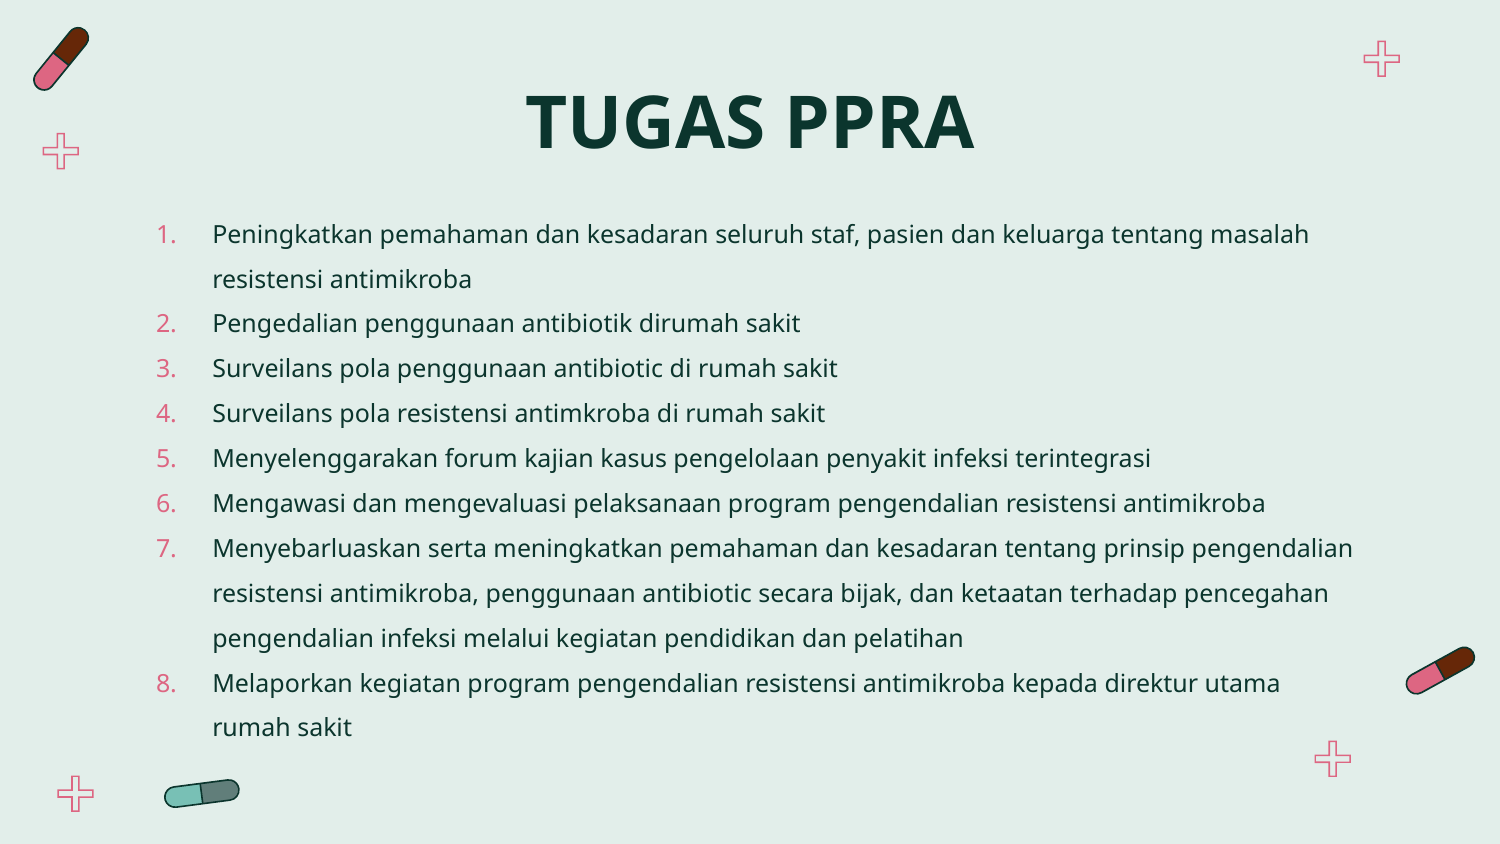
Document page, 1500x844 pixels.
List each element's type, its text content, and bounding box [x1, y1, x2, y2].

list Peningkatkan pemahaman dan kesadaran seluruh staf, pasien dan keluarga tentang masalah resistensi antimikroba Pengedalian penggunaan antibiotik dirumah sakit Surveilans pola penggunaan antibiotic di rumah sakit Surveilans pola resistensi antimkroba di rumah sakit Menyelenggarakan forum kajian kasus pengelolaan penyakit infeksi terintegrasi Mengawasi dan mengevaluasi pelaksanaan program pengendalian resistensi antimikroba Menyebarluaskan serta meningkatkan pemahaman dan kesadaran tentang prinsip pengendalian resistensi antimikroba, penggunaan antibiotic secara bijak, dan ketaatan terhadap pencegahan pengendalian infeksi melalui kegiatan pendidikan dan pelatihan Melaporkan kegiatan program pengendalian resistensi antimikroba kepada direktur utama rumah sakit [118, 232, 1382, 784]
title TUGAS PPRA [118, 60, 1382, 232]
